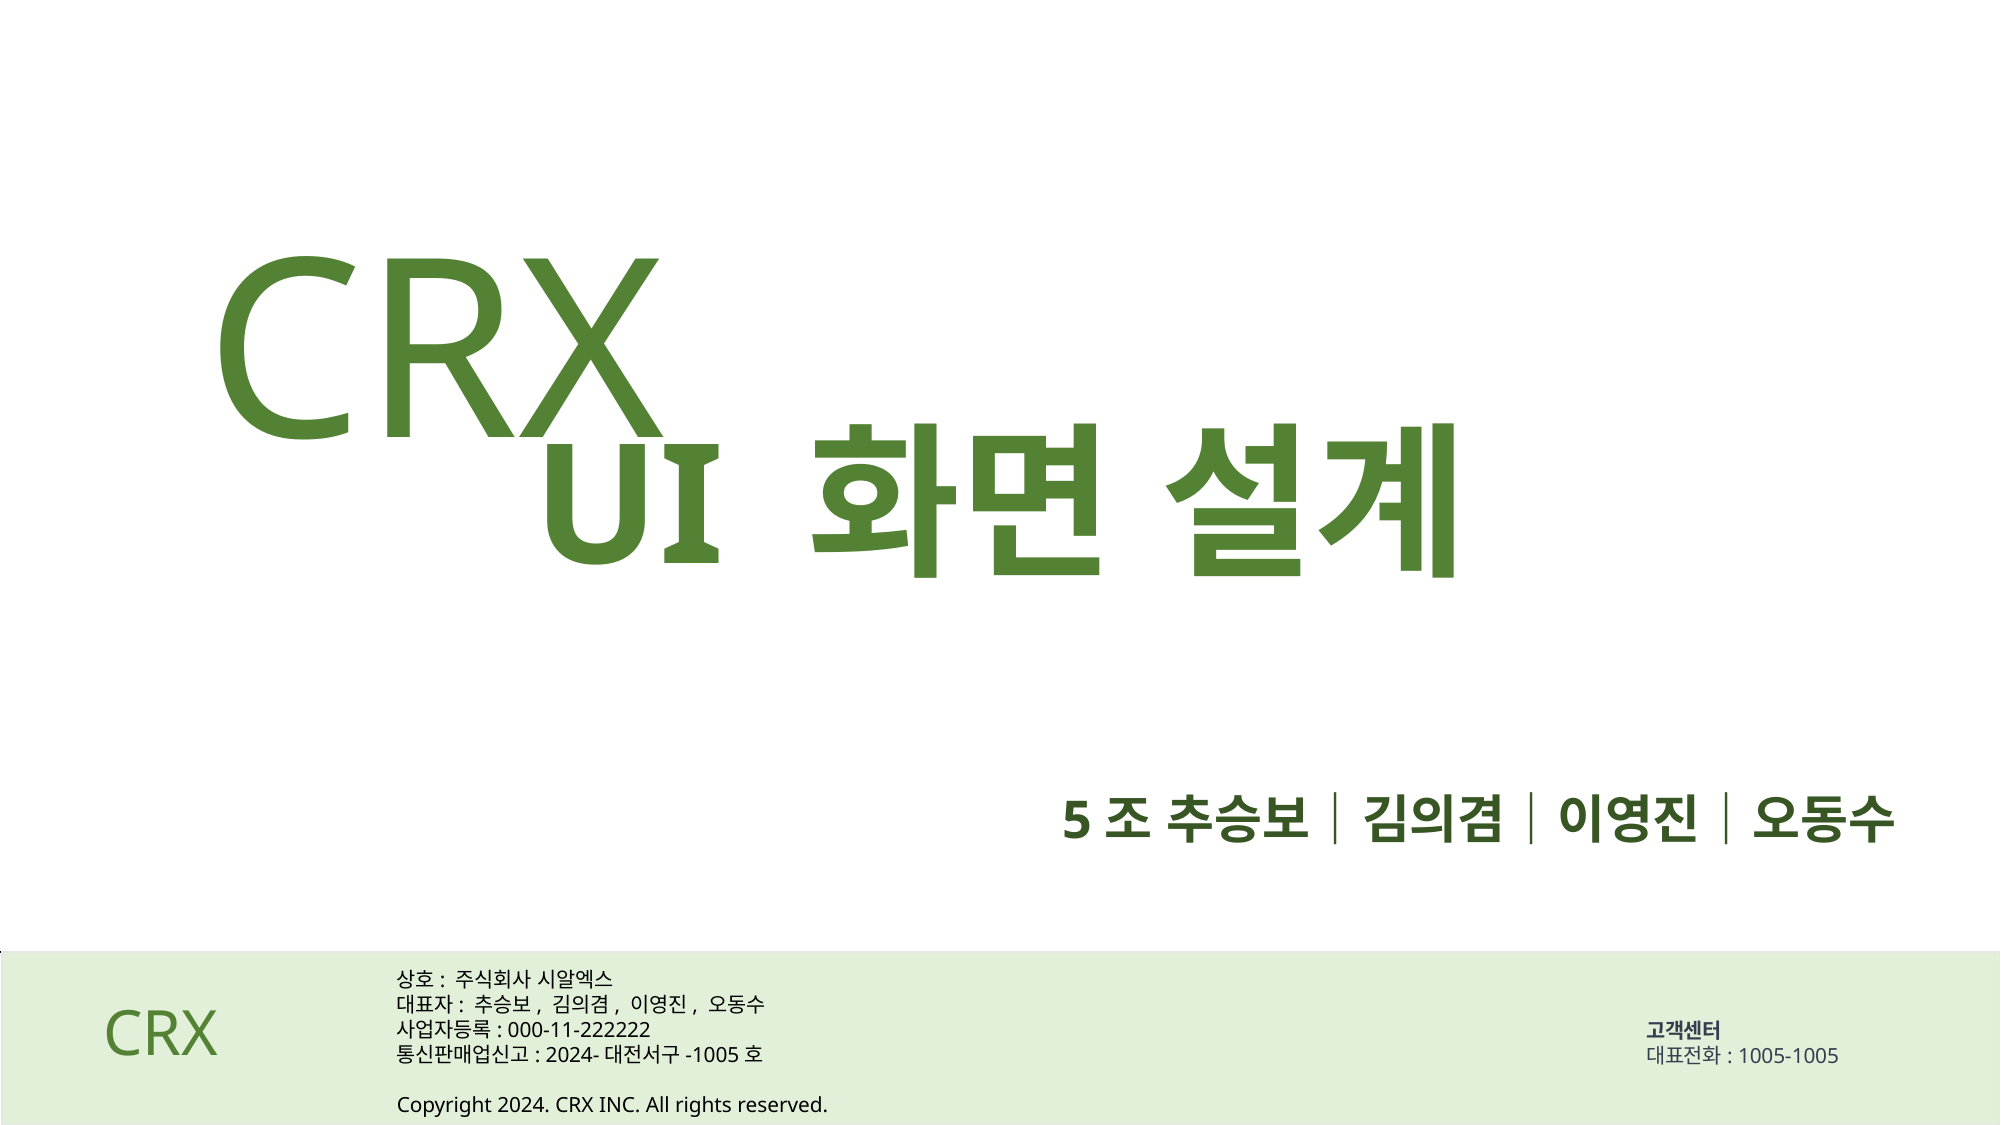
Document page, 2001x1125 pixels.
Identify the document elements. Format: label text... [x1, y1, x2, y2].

text_box CRX [190, 180, 858, 495]
text_box 5조 추승보｜김의겸｜이영진｜오동수 [1047, 778, 1965, 856]
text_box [0, 951, 2000, 1125]
text_box UI 화면 설계 [518, 389, 1530, 605]
